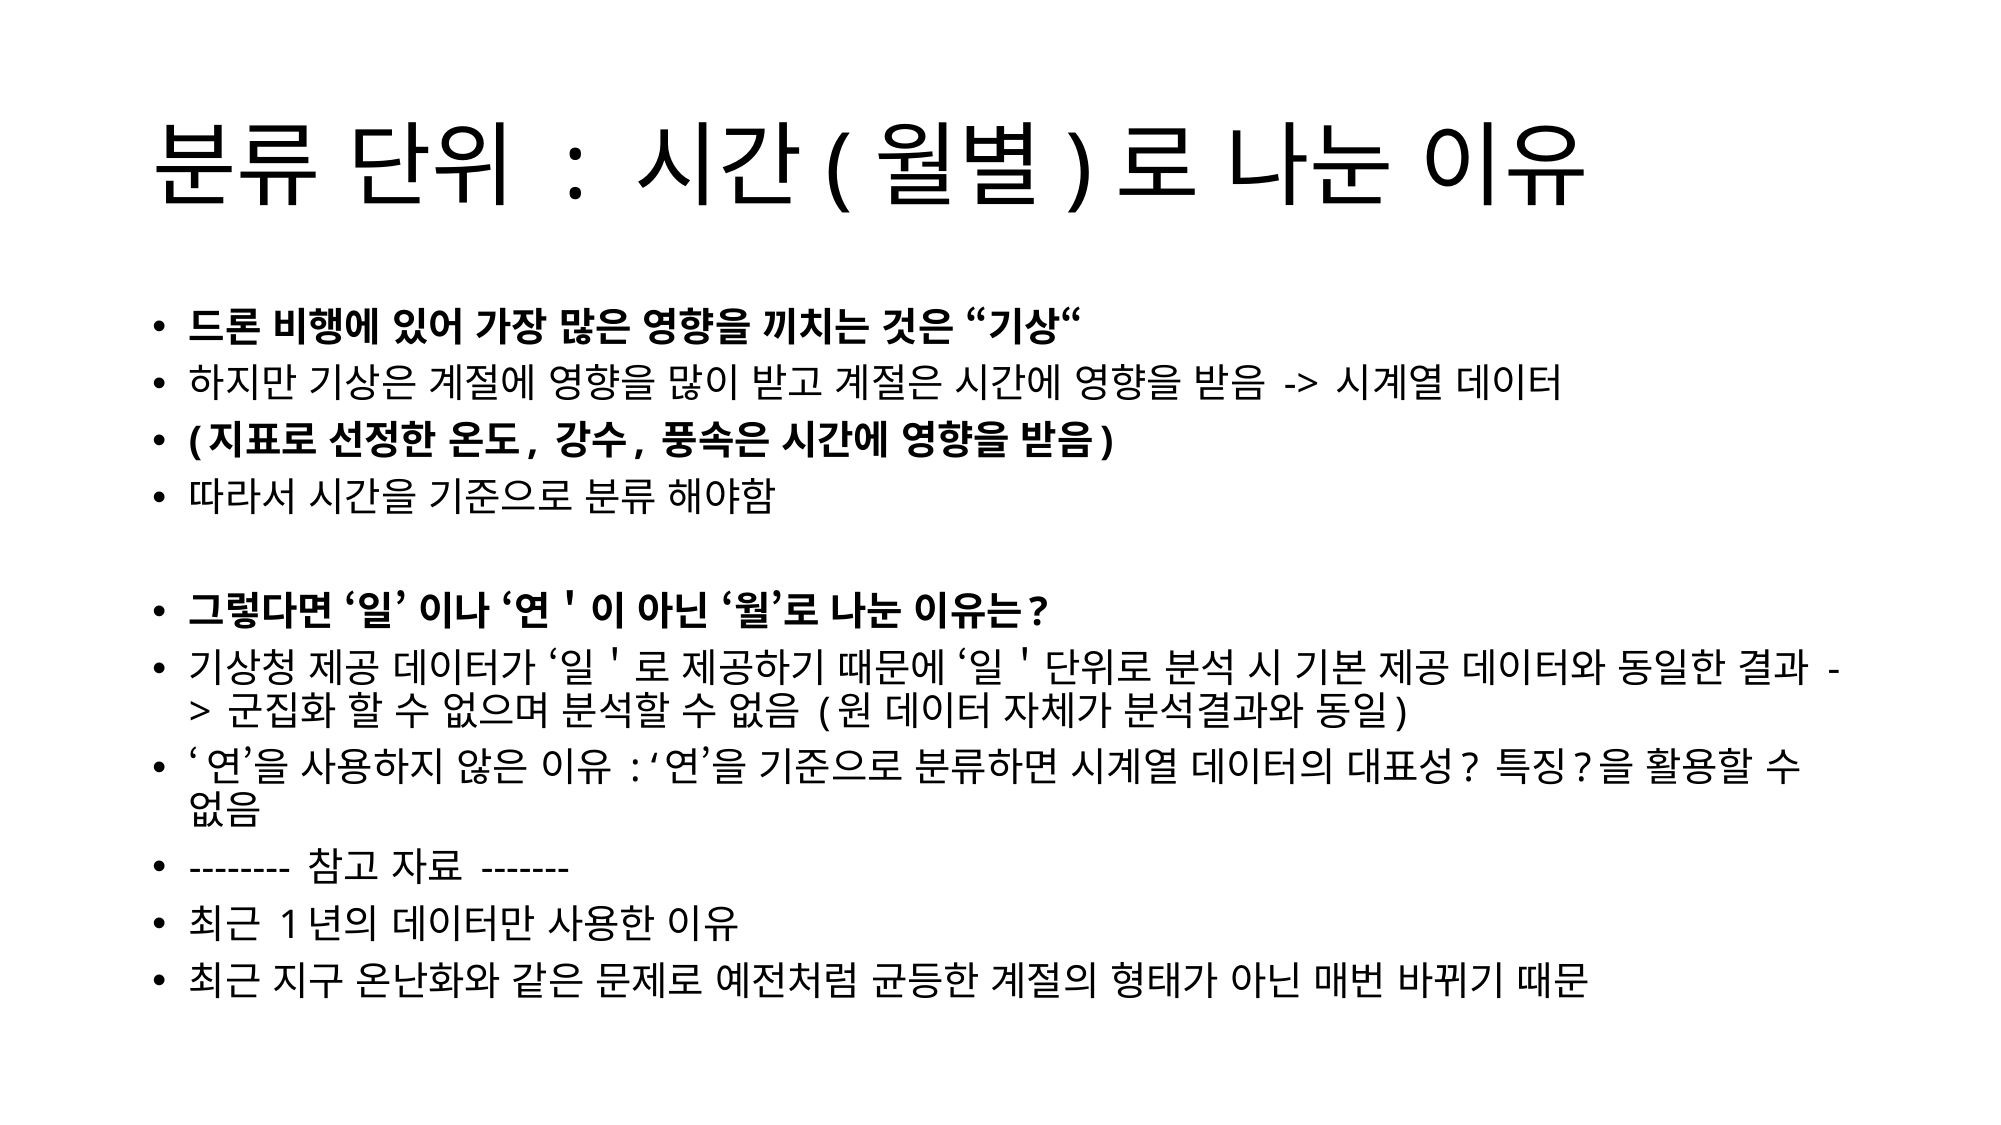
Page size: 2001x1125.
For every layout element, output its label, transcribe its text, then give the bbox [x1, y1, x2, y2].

list 드론 비행에 있어 가장 많은 영향을 끼치는 것은 “기상“ 하지만 기상은 계절에 영향을 많이 받고 계절은 시간에 영향을 받음 -> 시계열 데이터 (지표로 선정한 온도, 강수, 풍속은 시간에 영향을 받음) 따라서 시간을 기준으로 분류 해야함 그렇다면 ‘일’ 이나 ‘연＇이 아닌 ‘월’로 나눈 이유는? 기상청 제공 데이터가 ‘일＇로 제공하기 때문에 ‘일＇단위로 분석 시 기본 제공 데이터와 동일한 결과 -> 군집화 할 수 없으며 분석할 수 없음 (원 데이터 자체가 분석결과와 동일) ‘연’을 사용하지 않은 이유 : ‘연’을 기준으로 분류하면 시계열 데이터의 대표성? 특징?을 활용할 수 없음 -------- 참고 자료 ------- 최근 1년의 데이터만 사용한 이유 최근 지구 온난화와 같은 문제로 예전처럼 균등한 계절의 형태가 아닌 매번 바뀌기 때문 [137, 299, 1863, 1014]
title 분류 단위 : 시간(월별)로 나눈 이유 [137, 59, 1863, 278]
